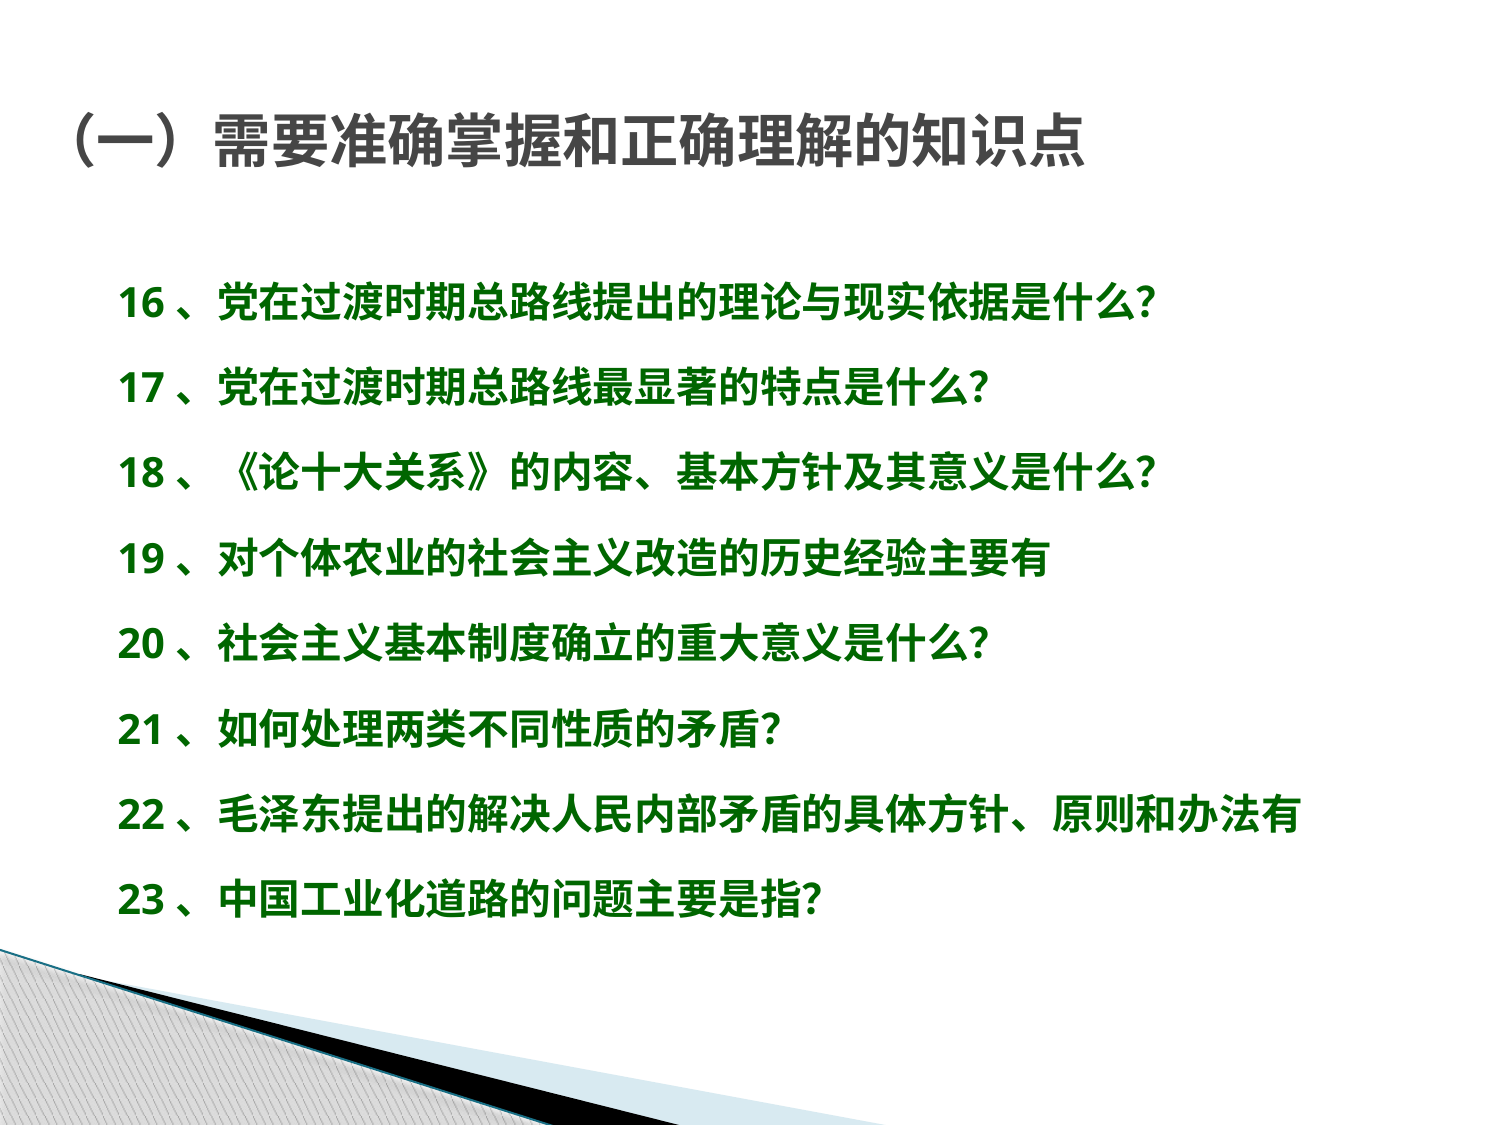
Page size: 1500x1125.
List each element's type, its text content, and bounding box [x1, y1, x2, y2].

title （一）需要准确掌握和正确理解的知识点 [23, 45, 1488, 233]
list 16、党在过渡时期总路线提出的理论与现实依据是什么？ 17、党在过渡时期总路线最显著的特点是什么？ 18、《论十大关系》的内容、基本方针及其意义是什么？ 19、对个体农业的社会主义改造的历史经验主要有 20、社会主义基本制度确立的重大意义是什么？ 21、如何处理两类不同性质的矛盾？ 22、毛泽东提出的解决人民内部矛盾的具体方针、原则和办法有 23、中国工业化道路的问题主要是指？ [102, 233, 1408, 995]
